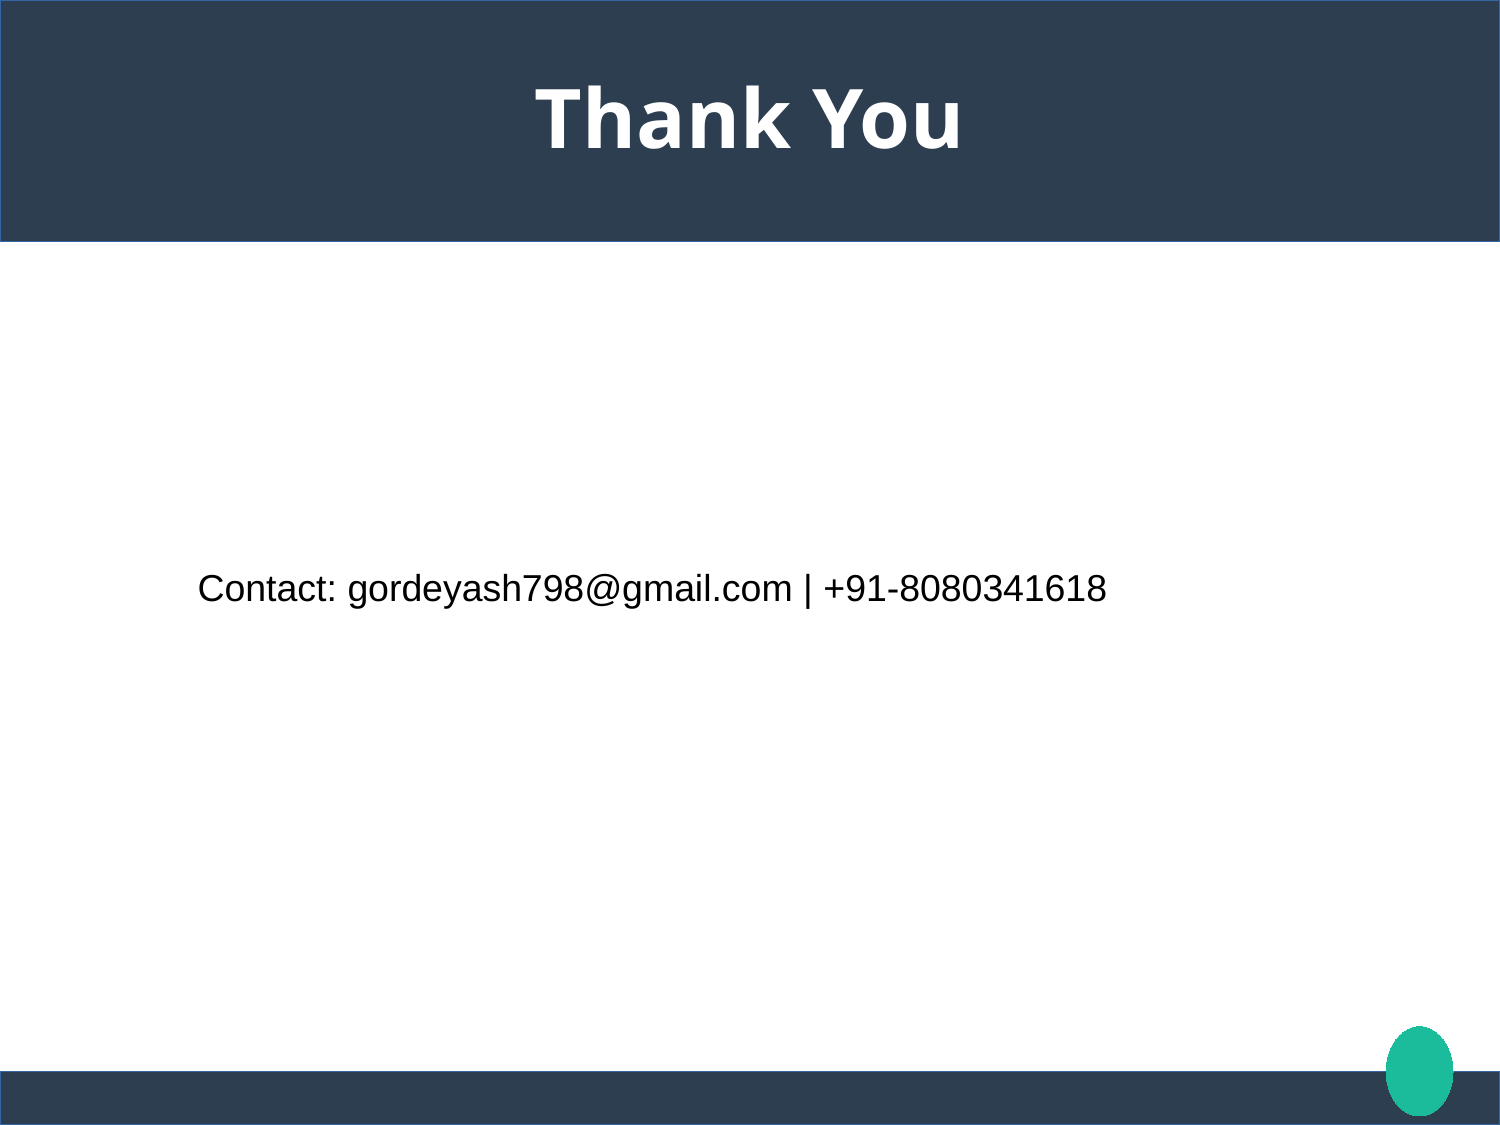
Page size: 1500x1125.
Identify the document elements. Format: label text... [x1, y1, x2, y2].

text_box Contact: gordeyash798@gmail.com | +91-8080341618 [182, 556, 1125, 614]
title Thank You [53, 44, 1447, 188]
